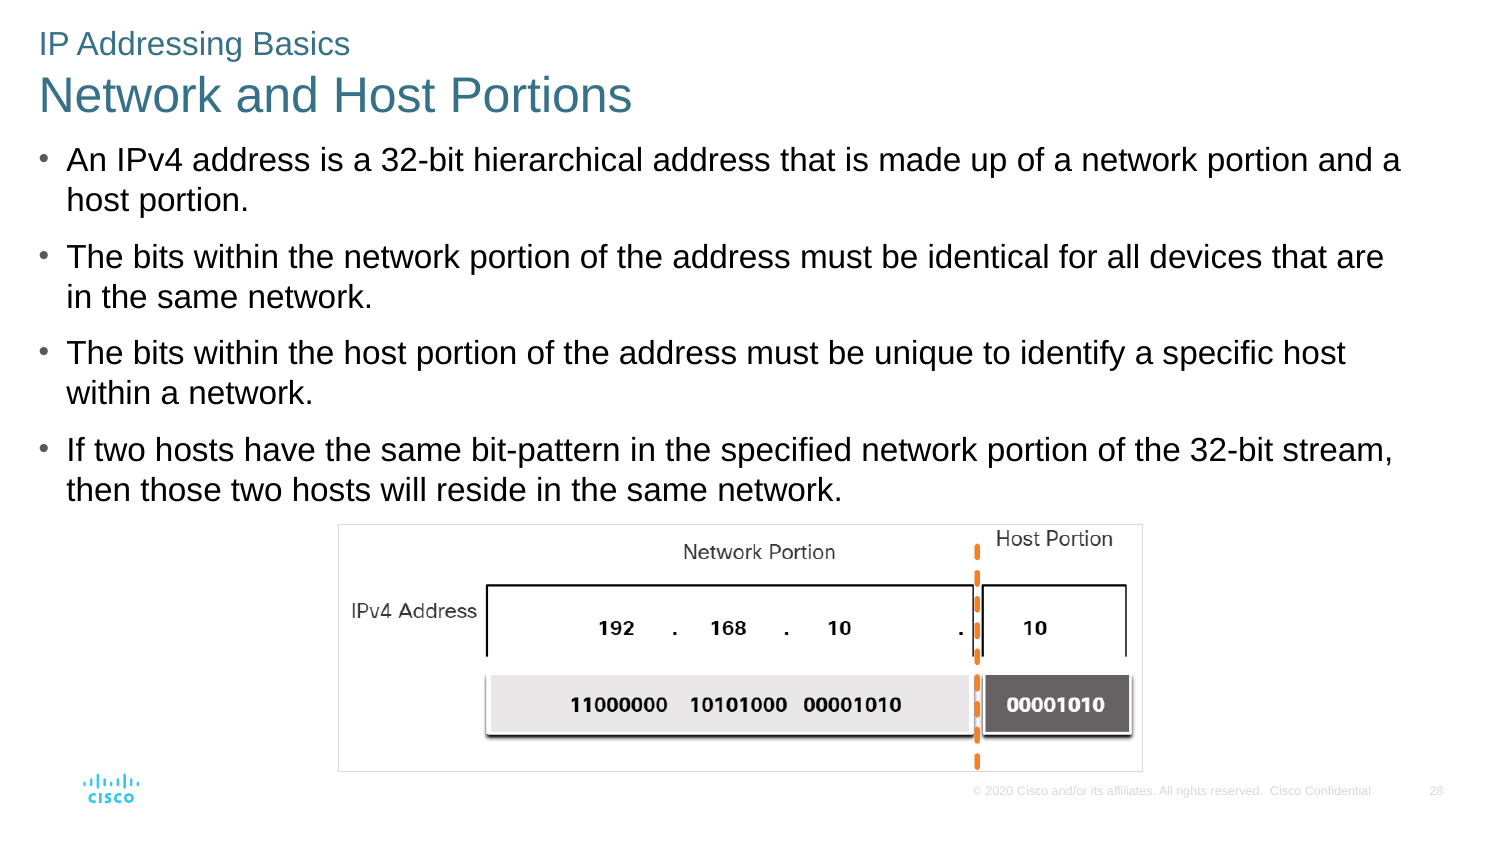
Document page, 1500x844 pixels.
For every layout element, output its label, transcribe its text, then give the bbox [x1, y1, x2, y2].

picture [338, 524, 1142, 772]
text_box IP Addressing Basics Network and Host Portions [23, 10, 848, 131]
list An IPv4 address is a 32-bit hierarchical address that is made up of a network portion and a host portion. The bits within the network portion of the address must be identical for all devices that are in the same network. The bits within the host portion of the address must be unique to identify a specific host within a network. If two hosts have the same bit-pattern in the specified network portion of the 32-bit stream, then those two hosts will reside in the same network. [23, 131, 1448, 771]
